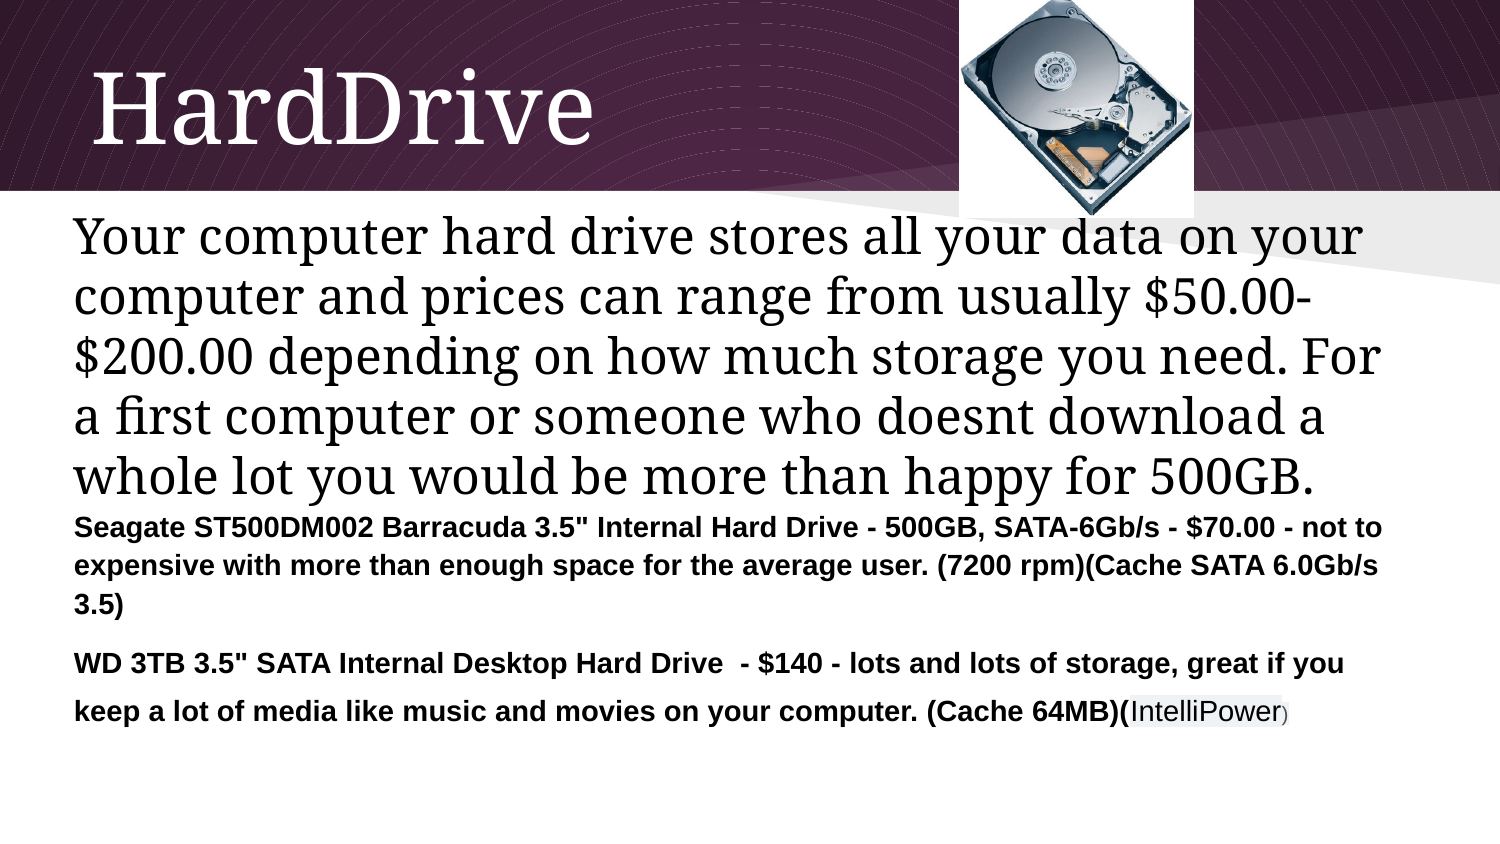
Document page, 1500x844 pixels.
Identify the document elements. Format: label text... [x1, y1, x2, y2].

picture [959, 0, 1195, 218]
title HardDrive [75, 33, 954, 175]
title HardDrive [1199, 33, 1425, 175]
list Your computer hard drive stores all your data on your computer and prices can range from usually $50.00- $200.00 depending on how much storage you need. For a first computer or someone who doesnt download a whole lot you would be more than happy for 500GB. Seagate ST500DM002 Barracuda 3.5" Internal Hard Drive - 500GB, SATA-6Gb/s - $70.00 - not to expensive with more than enough space for the average user. (7200 rpm)(Cache SATA 6.0Gb/s 3.5) WD 3TB 3.5" SATA Internal Desktop Hard Drive - $140 - lots and lots of storage, great if you keep a lot of media like music and movies on your computer. (Cache 64MB)(IntelliPower) [58, 189, 1409, 801]
